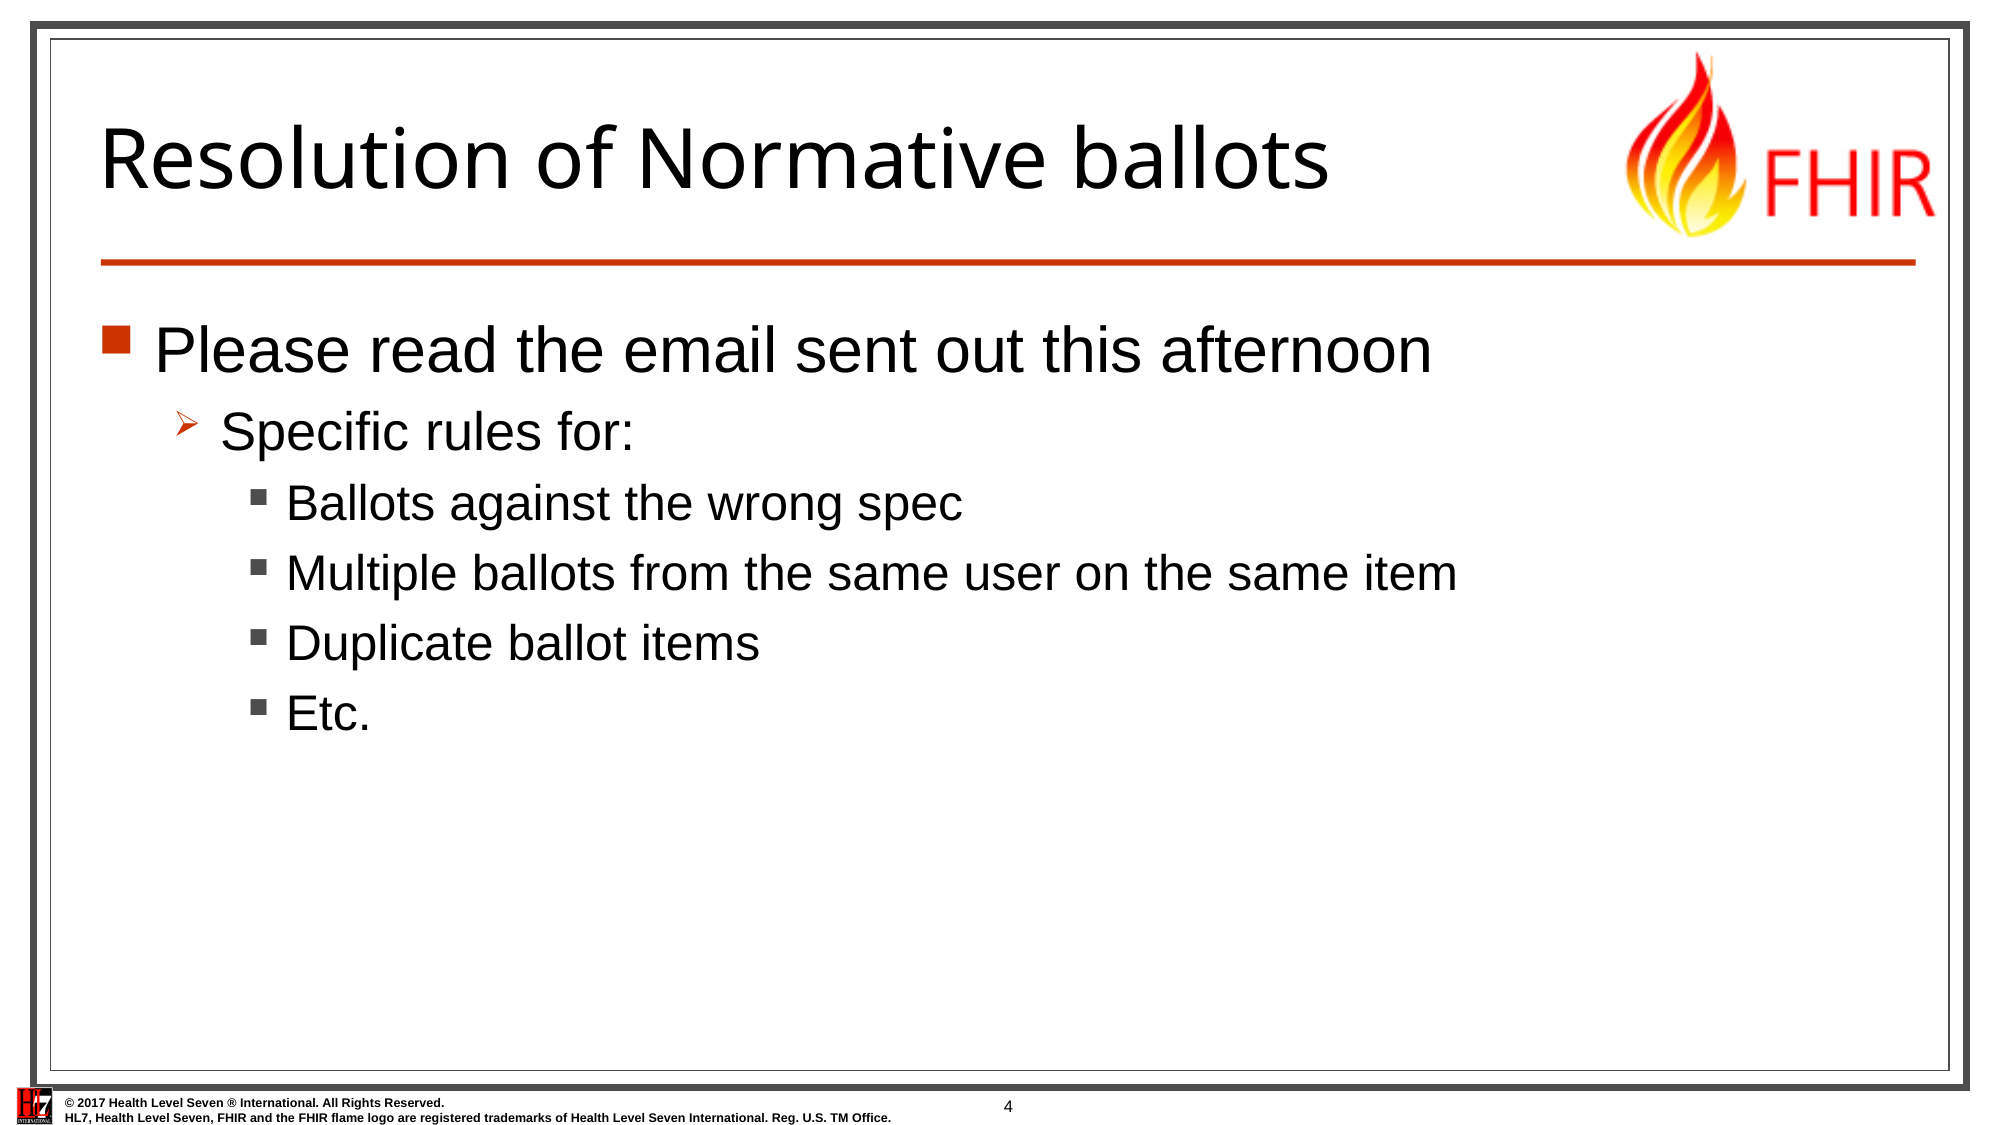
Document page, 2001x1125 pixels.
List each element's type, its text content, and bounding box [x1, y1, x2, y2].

picture [16, 1087, 53, 1125]
slide_number 4 [949, 1087, 1067, 1125]
list Please read the email sent out this afternoon Specific rules for: Ballots against the wrong spec Multiple ballots from the same user on the same item Duplicate ballot items Etc. [83, 299, 1917, 1026]
picture [1613, 41, 1948, 247]
title Resolution of Normative ballots [83, 77, 1614, 213]
